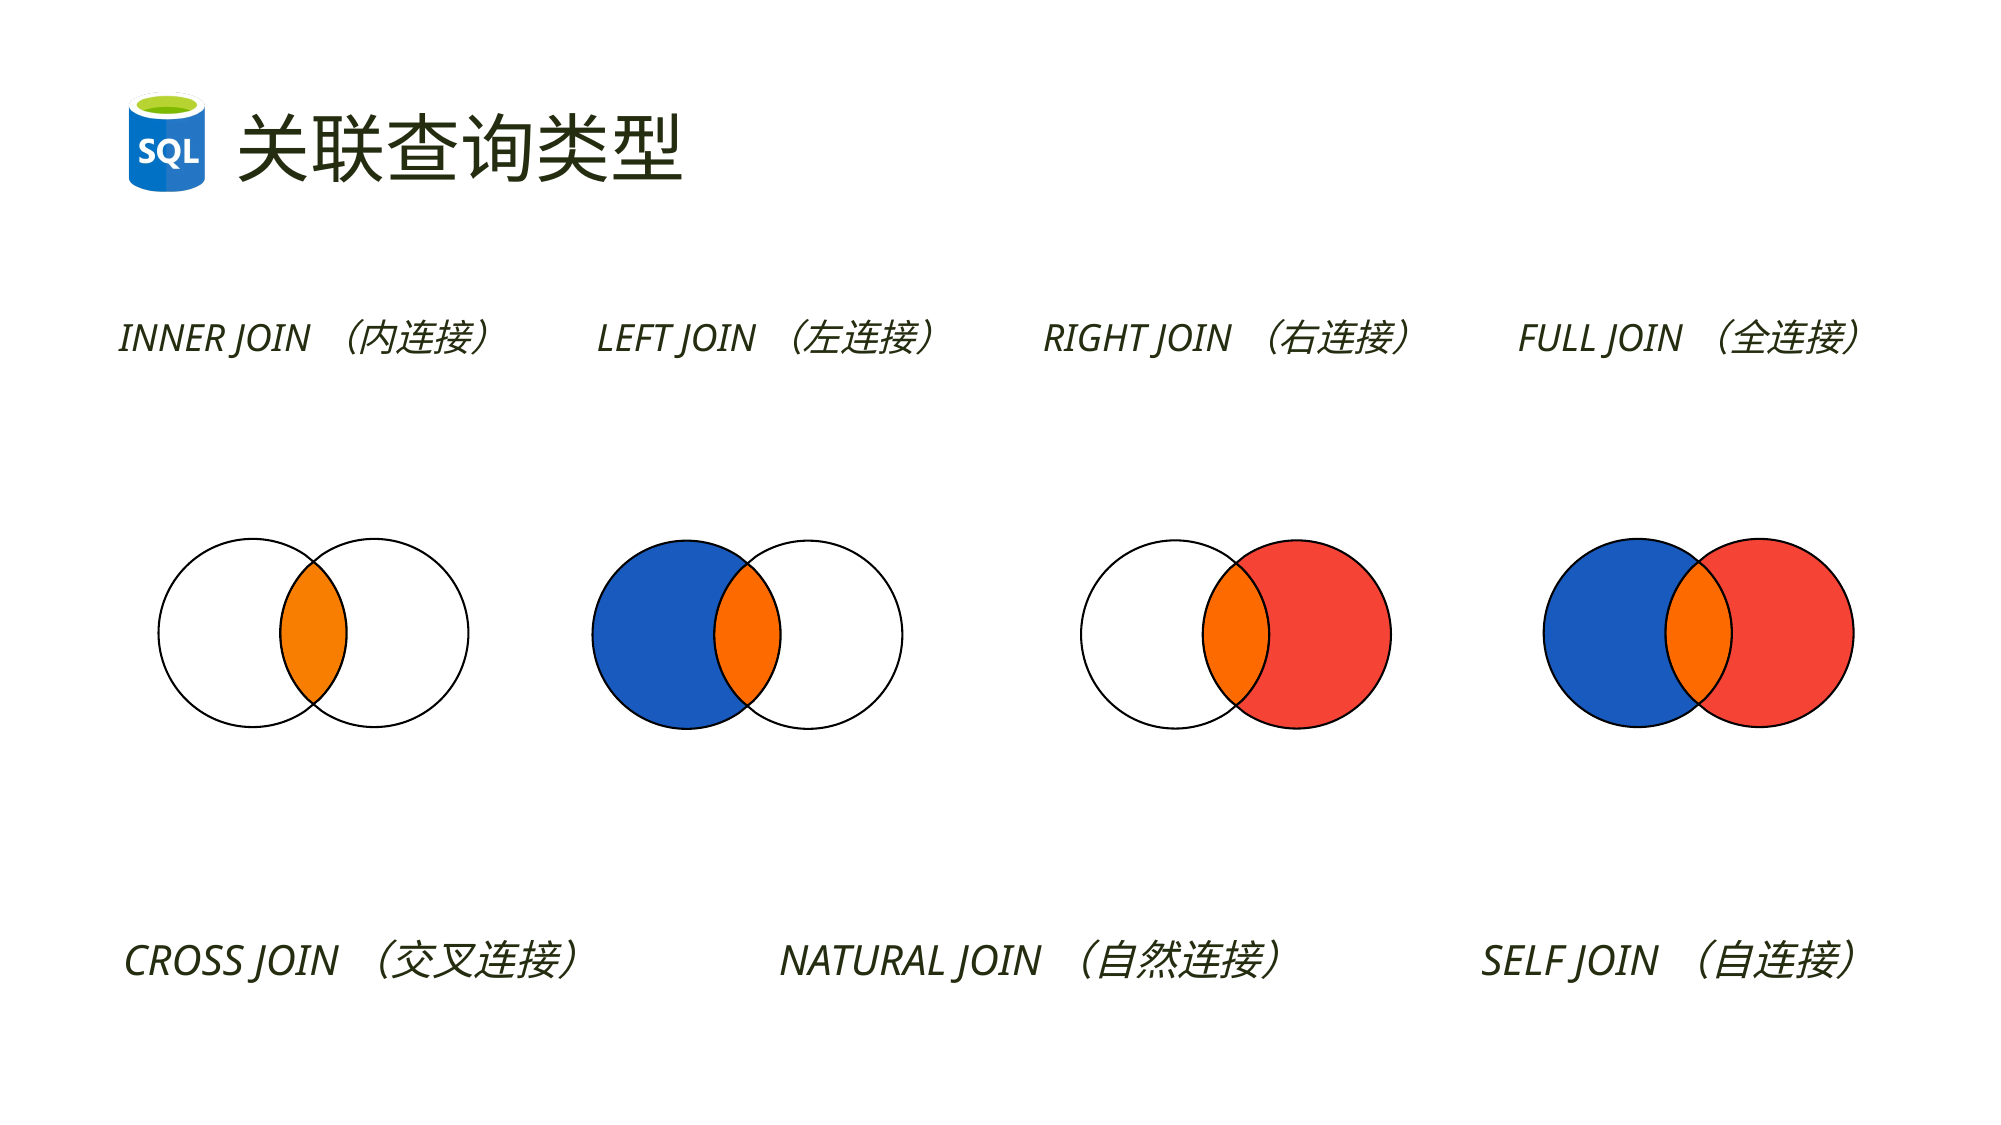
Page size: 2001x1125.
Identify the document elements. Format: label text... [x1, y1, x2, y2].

text_box NATURAL JOIN（自然连接） [764, 926, 1318, 992]
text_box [94, 306, 533, 728]
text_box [569, 306, 981, 729]
text_box SELF JOIN（自连接） [1466, 926, 1893, 992]
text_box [1017, 306, 1455, 729]
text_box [1491, 306, 1906, 728]
text_box CROSS JOIN（交叉连接） [108, 926, 615, 992]
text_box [71, 91, 704, 201]
